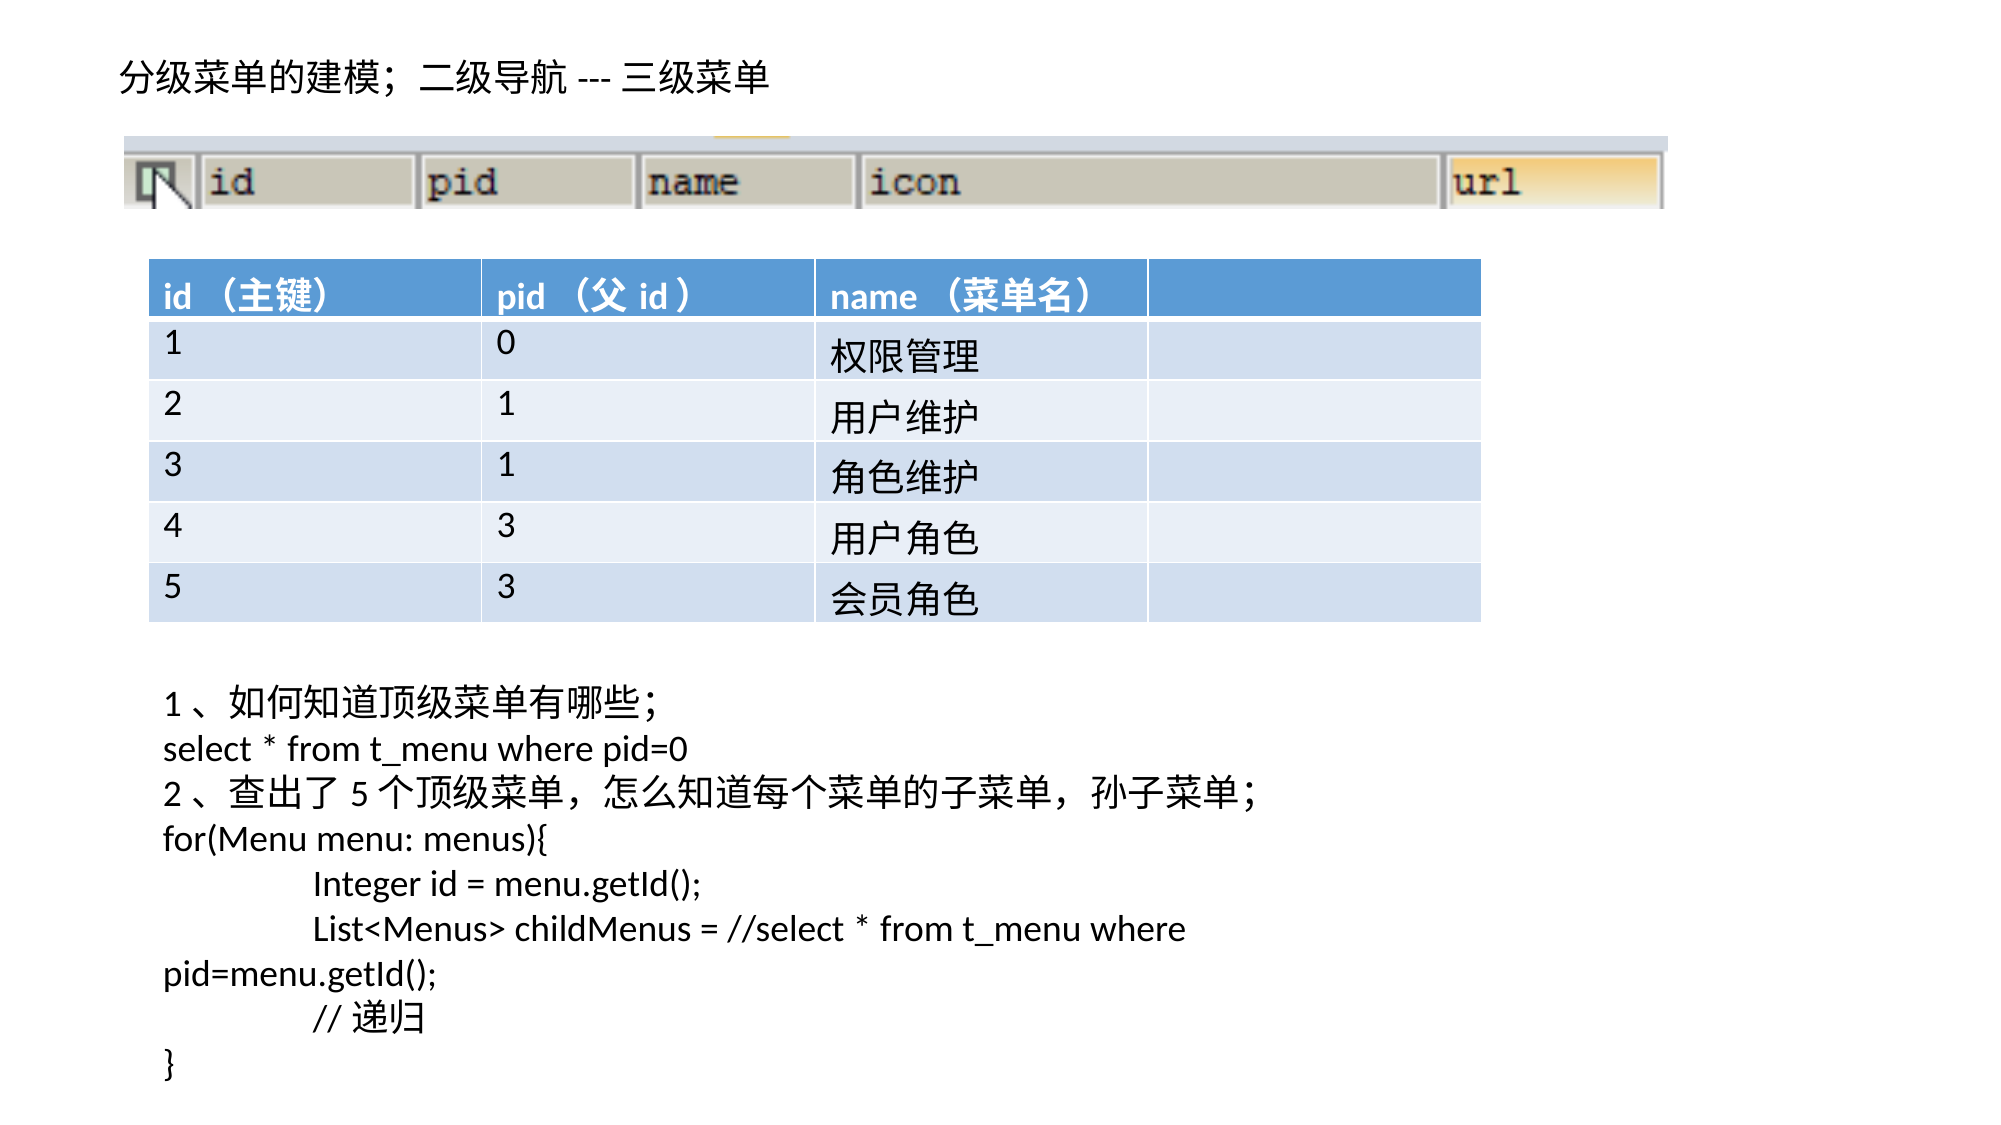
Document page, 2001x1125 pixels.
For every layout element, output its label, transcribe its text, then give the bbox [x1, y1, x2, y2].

table_cell 4 [149, 503, 481, 562]
table_cell 用户角色 [816, 503, 1147, 562]
table_cell 用户维护 [816, 381, 1147, 440]
table_cell 3 [149, 442, 481, 501]
table_cell [1149, 322, 1481, 379]
table_header id（主键） [149, 259, 481, 316]
table_cell 3 [482, 563, 814, 622]
text_box 1、如何知道顶级菜单有哪些； select * from t_menu where pid=0 2、查出了5个顶级菜单，怎么知道每个菜单的子菜单，孙子菜单； for(Menu menu: menus){ Integer id = menu.getId(); List<Menus> childMenus = //select * from t_menu where pid=menu.getId(); //递归 } [148, 672, 1482, 1092]
table_cell 1 [482, 381, 814, 440]
table_cell [1149, 381, 1481, 440]
table_header pid（父id） [482, 259, 814, 316]
table_cell 0 [482, 322, 814, 379]
picture [124, 136, 1668, 209]
table_cell [1149, 503, 1481, 562]
table_cell 角色维护 [816, 442, 1147, 501]
table_cell 会员角色 [816, 563, 1147, 622]
table_cell 权限管理 [816, 322, 1147, 379]
table_cell 2 [149, 381, 481, 440]
table_header [1149, 259, 1481, 316]
table_cell 3 [482, 503, 814, 562]
table_header name（菜单名） [816, 259, 1147, 316]
table_cell 1 [482, 442, 814, 501]
table_cell 1 [149, 322, 481, 379]
table_cell [1149, 442, 1481, 501]
table_cell [1149, 563, 1481, 622]
text_box 分级菜单的建模；二级导航---三级菜单 [103, 46, 786, 107]
table_cell 5 [149, 563, 481, 622]
